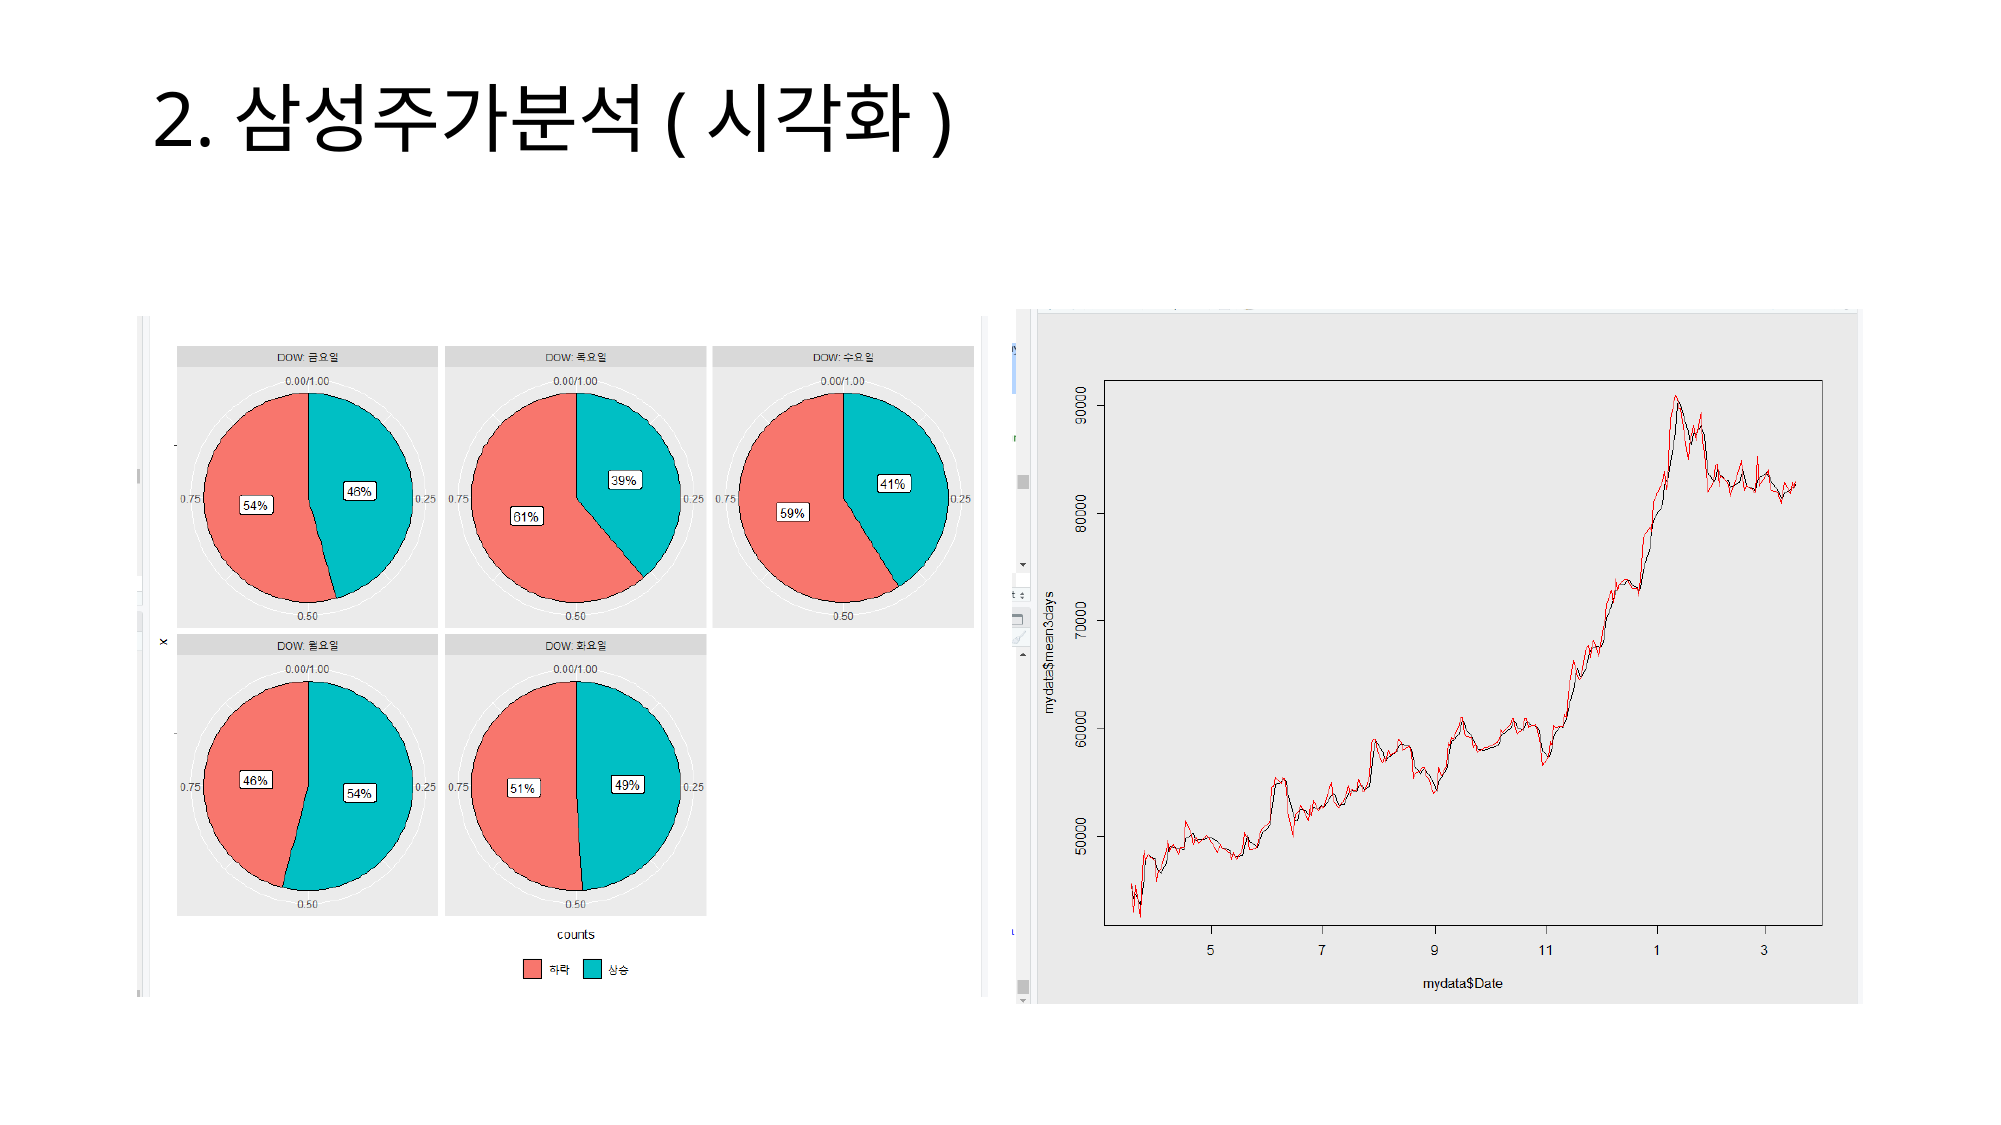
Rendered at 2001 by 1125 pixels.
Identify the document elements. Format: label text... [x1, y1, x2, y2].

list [1012, 309, 1863, 1004]
title 2.삼성주가분석(시각화) [137, 59, 1863, 185]
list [137, 316, 988, 997]
